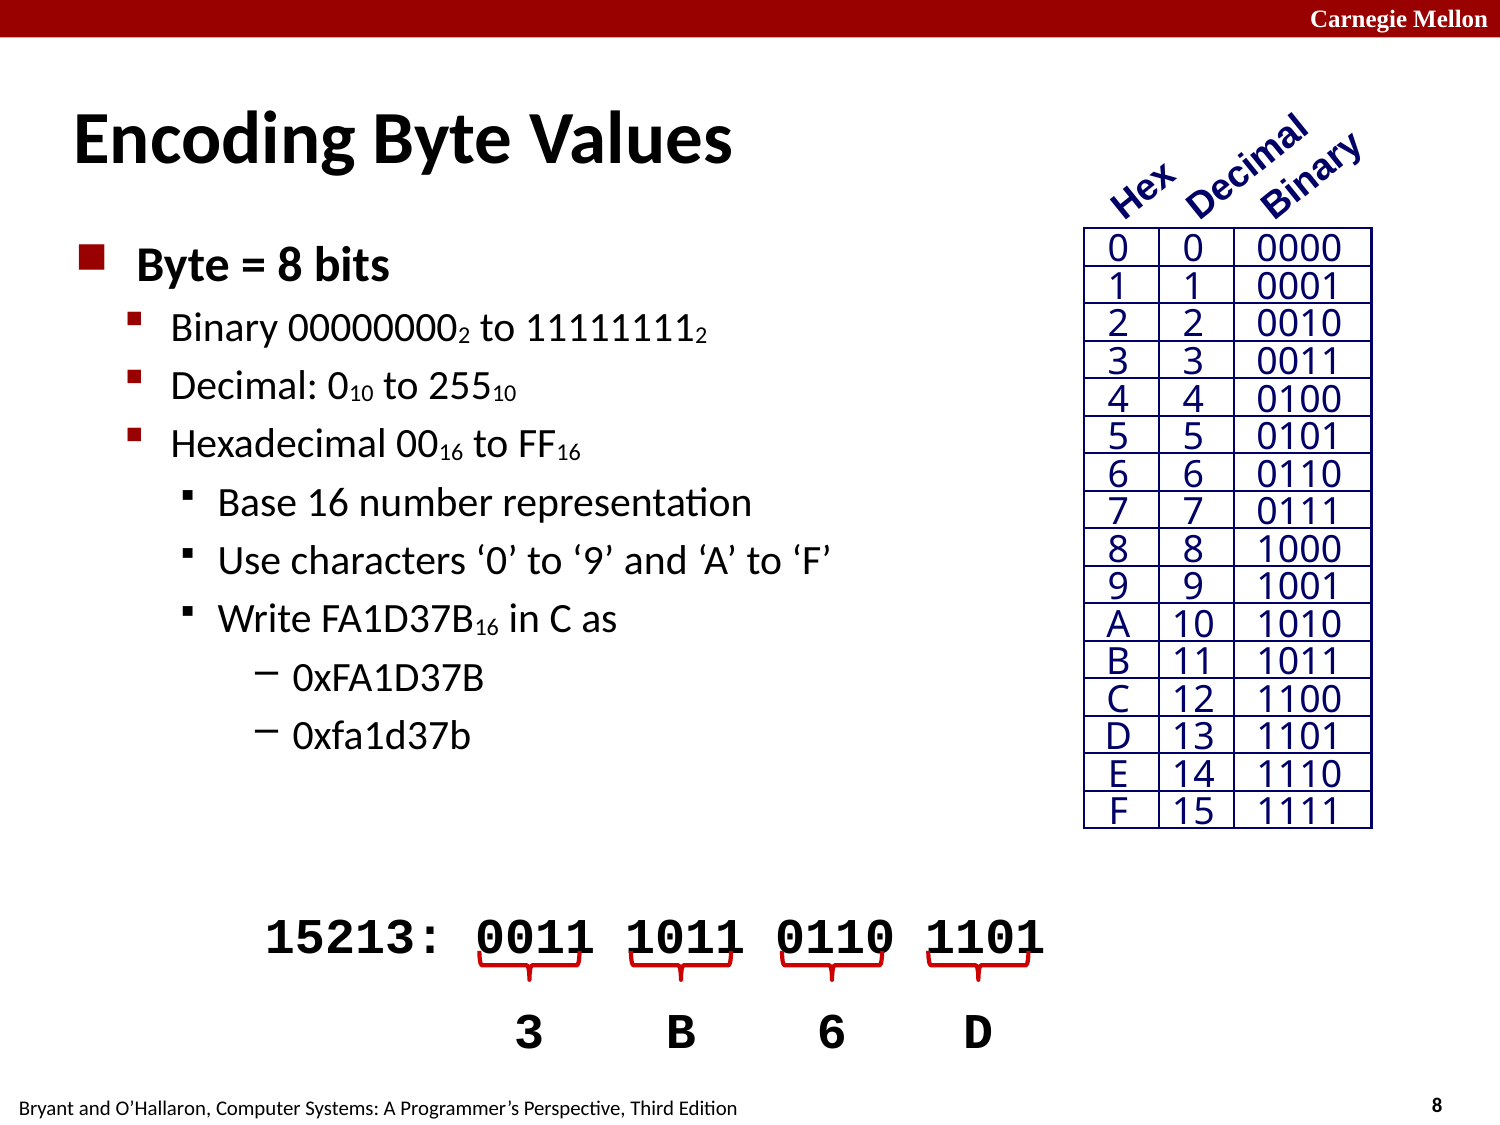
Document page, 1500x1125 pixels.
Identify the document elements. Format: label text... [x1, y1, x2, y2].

text_box B [651, 990, 711, 1066]
title Encoding Byte Values [58, 71, 1305, 197]
list Byte = 8 bits Binary 000000002 to 111111112 Decimal: 010 to 25510 Hexadecimal 0016 to FF16 Base 16 number representation Use characters ‘0’ to ‘9’ and ‘A’ to ‘F’ Write FA1D37B16 in C as 0xFA1D37B 0xfa1d37b [64, 223, 965, 840]
text_box D [948, 990, 1009, 1066]
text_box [1083, 85, 1388, 839]
text_box 3 [499, 990, 560, 1066]
text_box 15213: 0011 1011 0110 1101 [250, 896, 1060, 972]
text_box 6 [802, 990, 862, 1066]
text_box [630, 950, 732, 980]
text_box [781, 950, 883, 980]
text_box [928, 950, 1029, 980]
text_box [479, 950, 580, 980]
